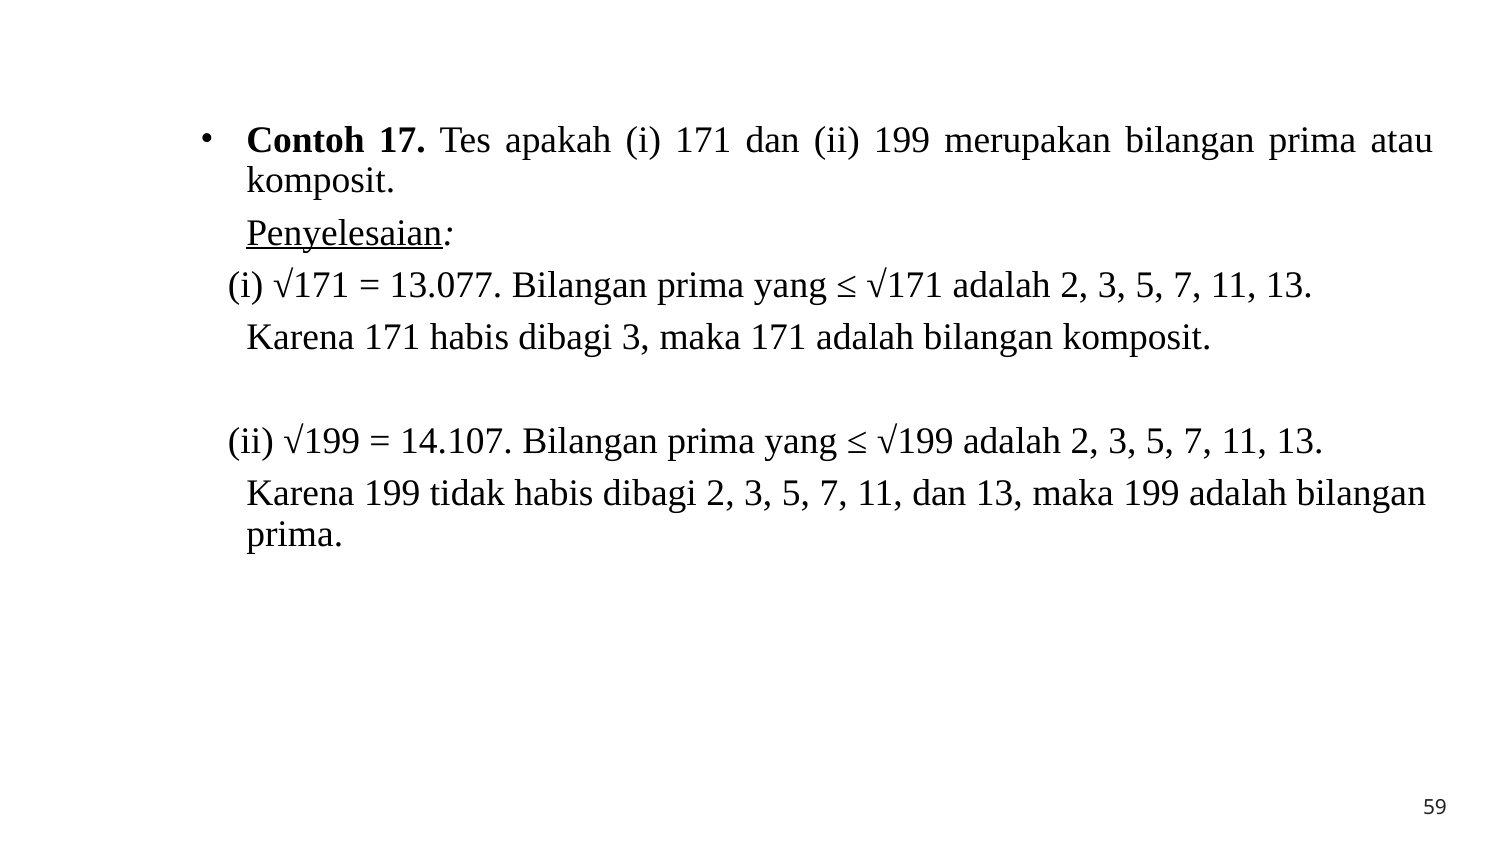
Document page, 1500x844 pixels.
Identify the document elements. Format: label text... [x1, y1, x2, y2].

list Contoh 17. Tes apakah (i) 171 dan (ii) 199 merupakan bilangan prima atau komposit. Penyelesaian: (i) √171 = 13.077. Bilangan prima yang ≤ √171 adalah 2, 3, 5, 7, 11, 13. Karena 171 habis dibagi 3, maka 171 adalah bilangan komposit. (ii) √199 = 14.107. Bilangan prima yang ≤ √199 adalah 2, 3, 5, 7, 11, 13. Karena 199 tidak habis dibagi 2, 3, 5, 7, 11, dan 13, maka 199 adalah bilangan prima. [174, 112, 1450, 732]
slide_number 59 [1389, 764, 1480, 830]
